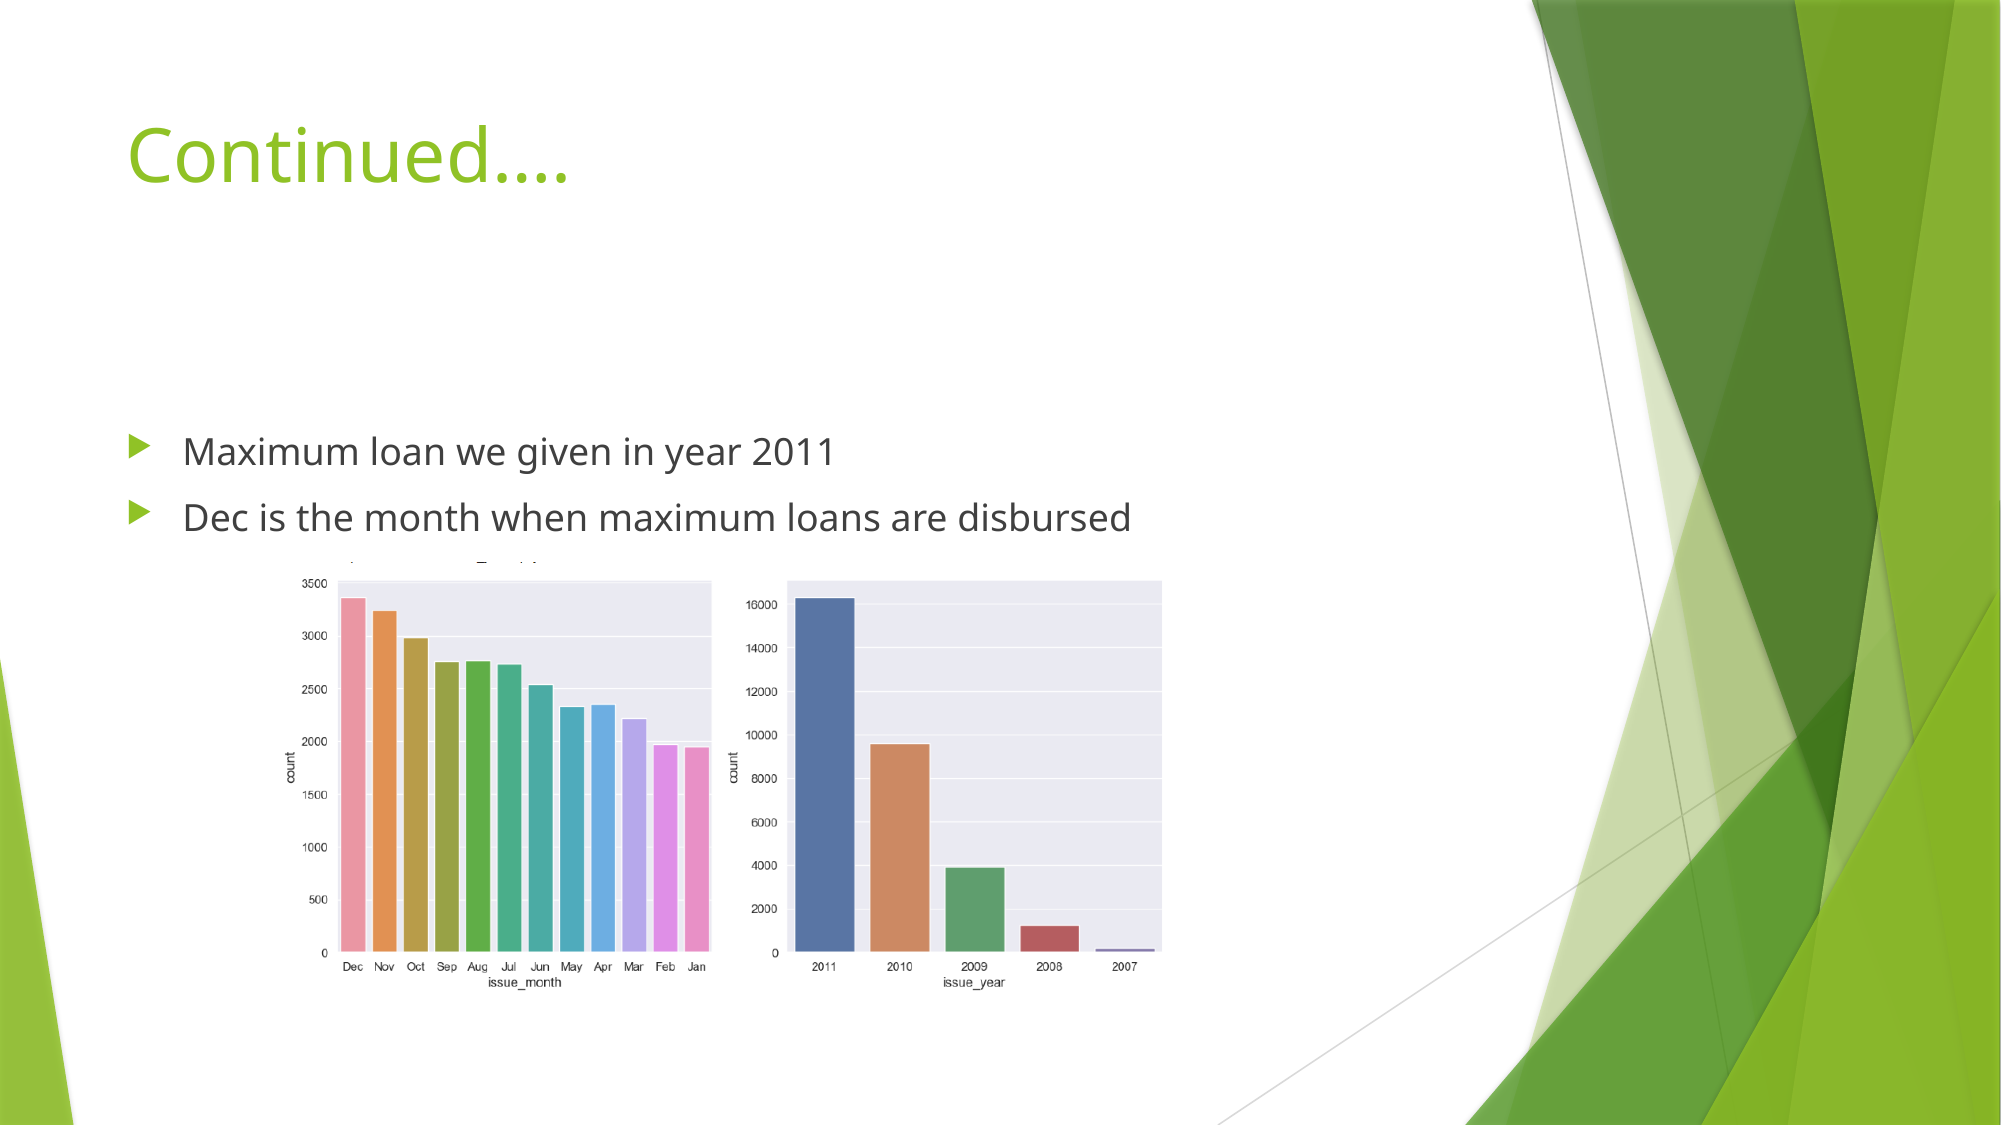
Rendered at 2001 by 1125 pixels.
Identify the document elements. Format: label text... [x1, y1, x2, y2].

title Continued…. [111, 99, 1522, 317]
list Maximum loan we given in year 2011 Dec is the month when maximum loans are disbursed [111, 354, 1522, 992]
picture [277, 561, 1176, 994]
